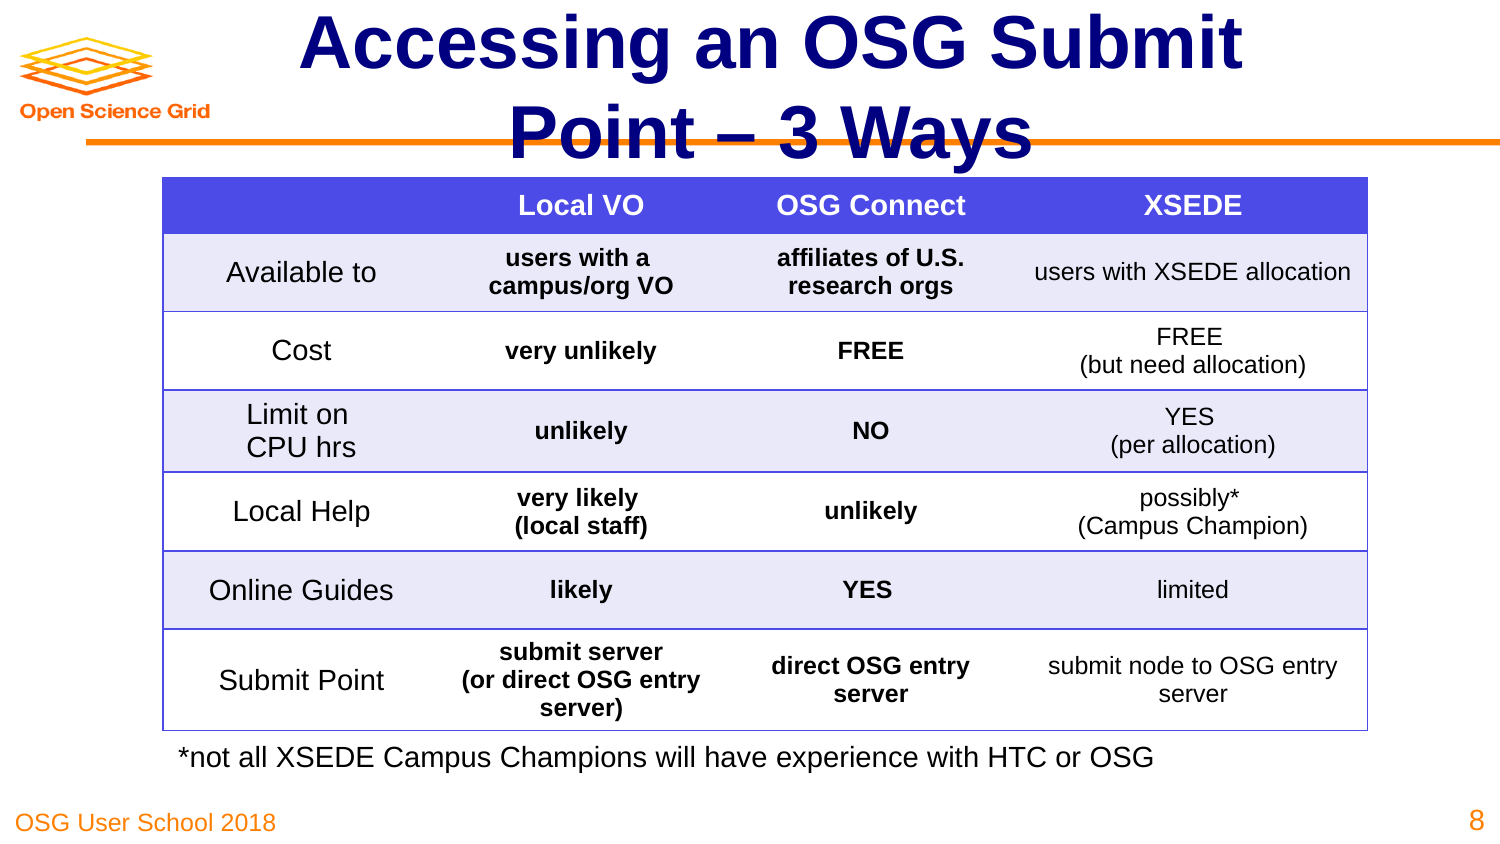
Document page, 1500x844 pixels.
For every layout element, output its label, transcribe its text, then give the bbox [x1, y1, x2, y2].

table_cell limited [1019, 552, 1367, 628]
slide_number 8 [1430, 787, 1500, 844]
table_cell Limit on CPU hrs [164, 391, 440, 471]
table_header XSEDE [1019, 179, 1367, 232]
table_cell FREE [723, 312, 1019, 389]
table_header OSG Connect [723, 179, 1019, 232]
table_cell Local Help [164, 473, 440, 550]
table_cell very likely (local staff) [440, 473, 723, 550]
table_cell likely [440, 552, 723, 628]
table_cell very unlikely [440, 312, 723, 389]
table_header Local VO [440, 179, 723, 232]
table_cell Available to [164, 234, 440, 311]
table_cell Cost [164, 312, 440, 389]
text_box *not all XSEDE Campus Champions will have experience with HTC or OSG [163, 731, 1330, 781]
table_cell FREE (but need allocation) [1019, 312, 1367, 389]
table_cell users with a campus/org VO [440, 234, 723, 311]
table_cell affiliates of U.S. research orgs [723, 234, 1019, 311]
table_cell NO [723, 391, 1019, 471]
picture [0, 20, 201, 134]
table_cell YES [723, 552, 1019, 628]
table_cell YES (per allocation) [1019, 391, 1367, 471]
table_cell possibly* (Campus Champion) [1019, 473, 1367, 550]
table_cell Online Guides [164, 552, 440, 628]
title Accessing an OSG Submit Point – 3 Ways [201, 12, 1342, 154]
table_header [164, 179, 440, 232]
table_cell submit server (or direct OSG entry server) [440, 630, 723, 730]
table_cell submit node to OSG entry server [1019, 630, 1367, 730]
table_cell unlikely [440, 391, 723, 471]
table_cell users with XSEDE allocation [1019, 234, 1367, 311]
table_cell direct OSG entry server [723, 630, 1019, 730]
table_cell unlikely [723, 473, 1019, 550]
table_cell Submit Point [164, 630, 440, 730]
